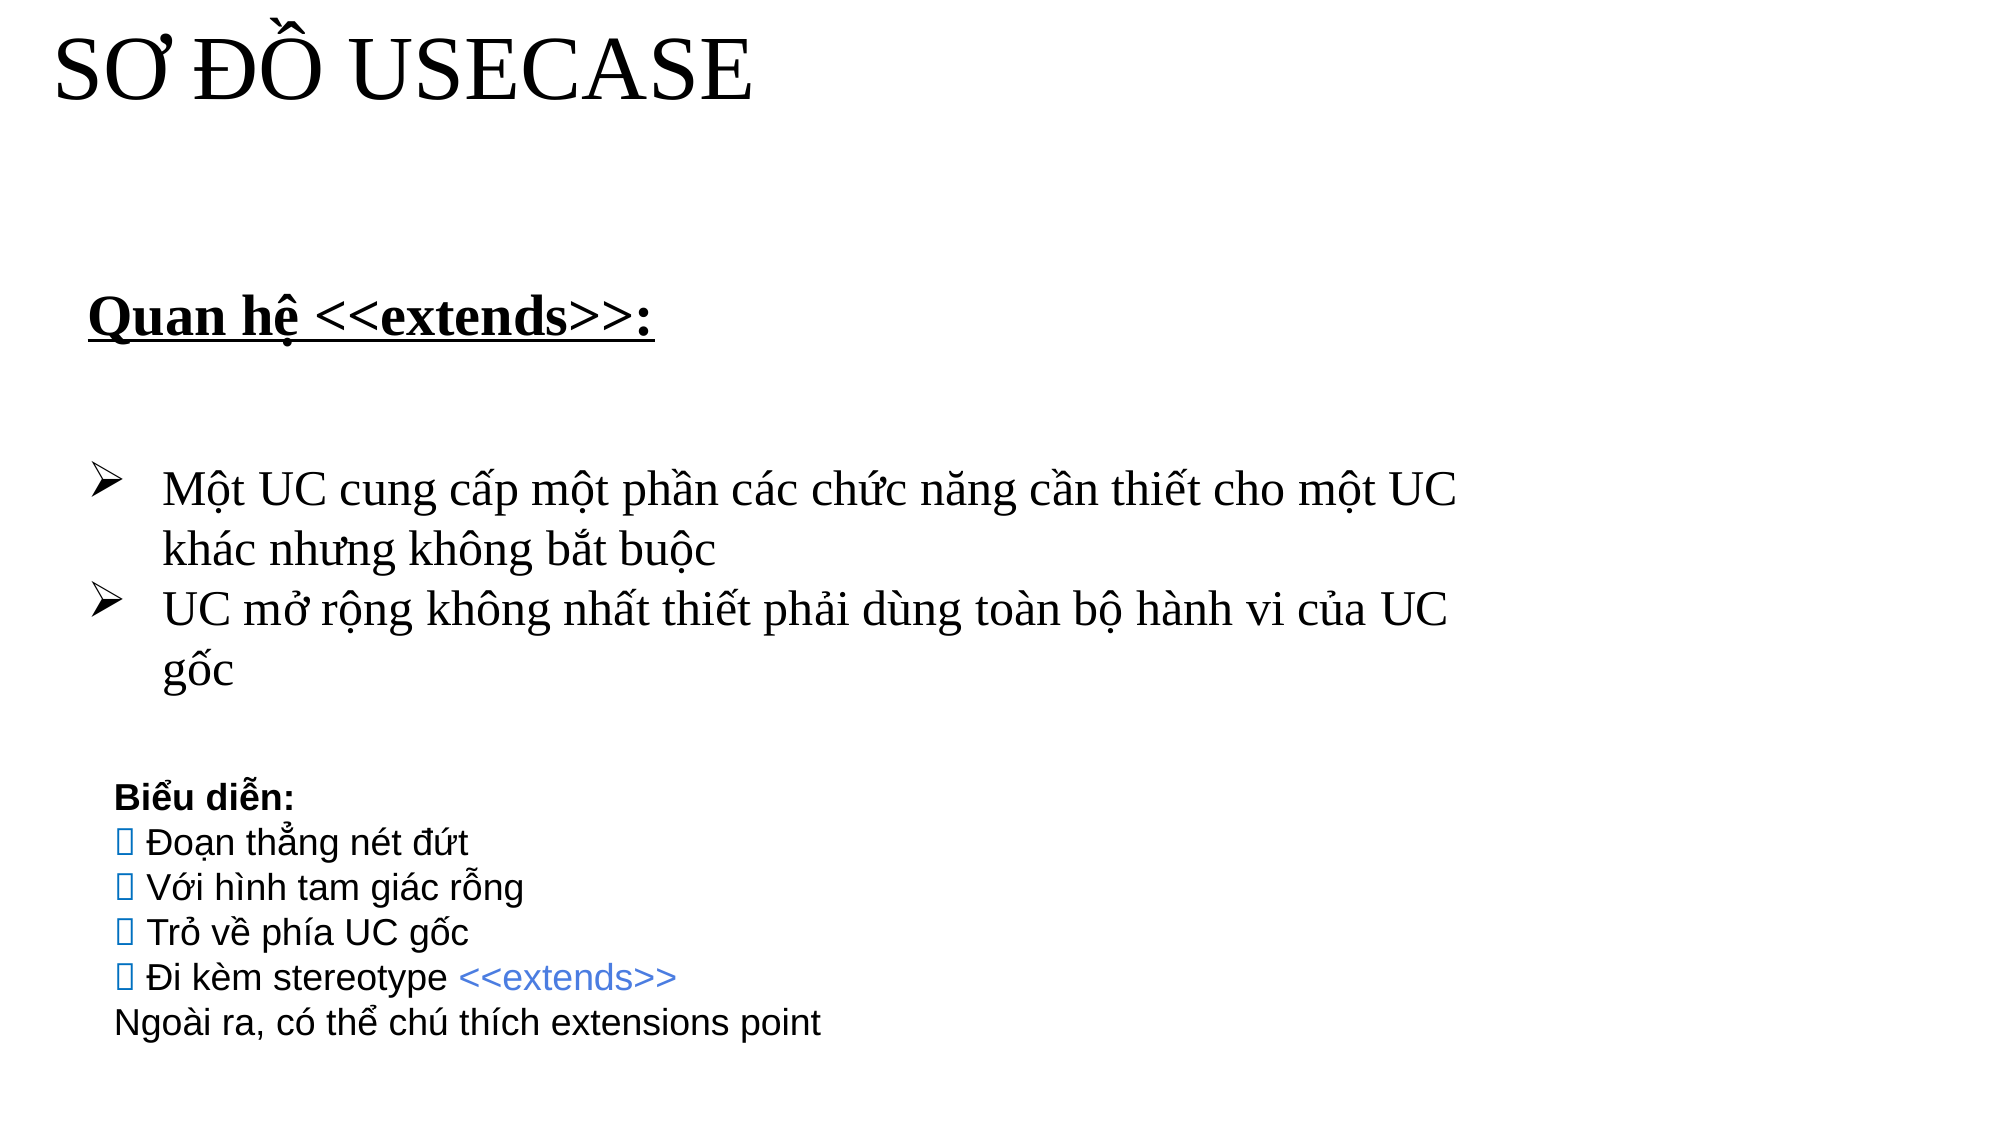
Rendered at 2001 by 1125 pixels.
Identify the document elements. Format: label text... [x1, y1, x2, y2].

list Quan hệ <<extends>>: [72, 277, 1421, 376]
text_box Biểu diễn:  Đoạn thẳng nét đứt  Với hình tam giác rỗng  Trỏ về phía UC gốc  Đi kèm stereotype <<extends>> Ngoài ra, có thể chú thích extensions point [99, 765, 1342, 1051]
title SƠ ĐỒ USECASE [37, 0, 1763, 141]
text_box Một UC cung cấp một phần các chức năng cần thiết cho một UC khác nhưng không bắt buộc UC mở rộng không nhất thiết phải dùng toàn bộ hành vi của UC gốc [72, 448, 1548, 703]
